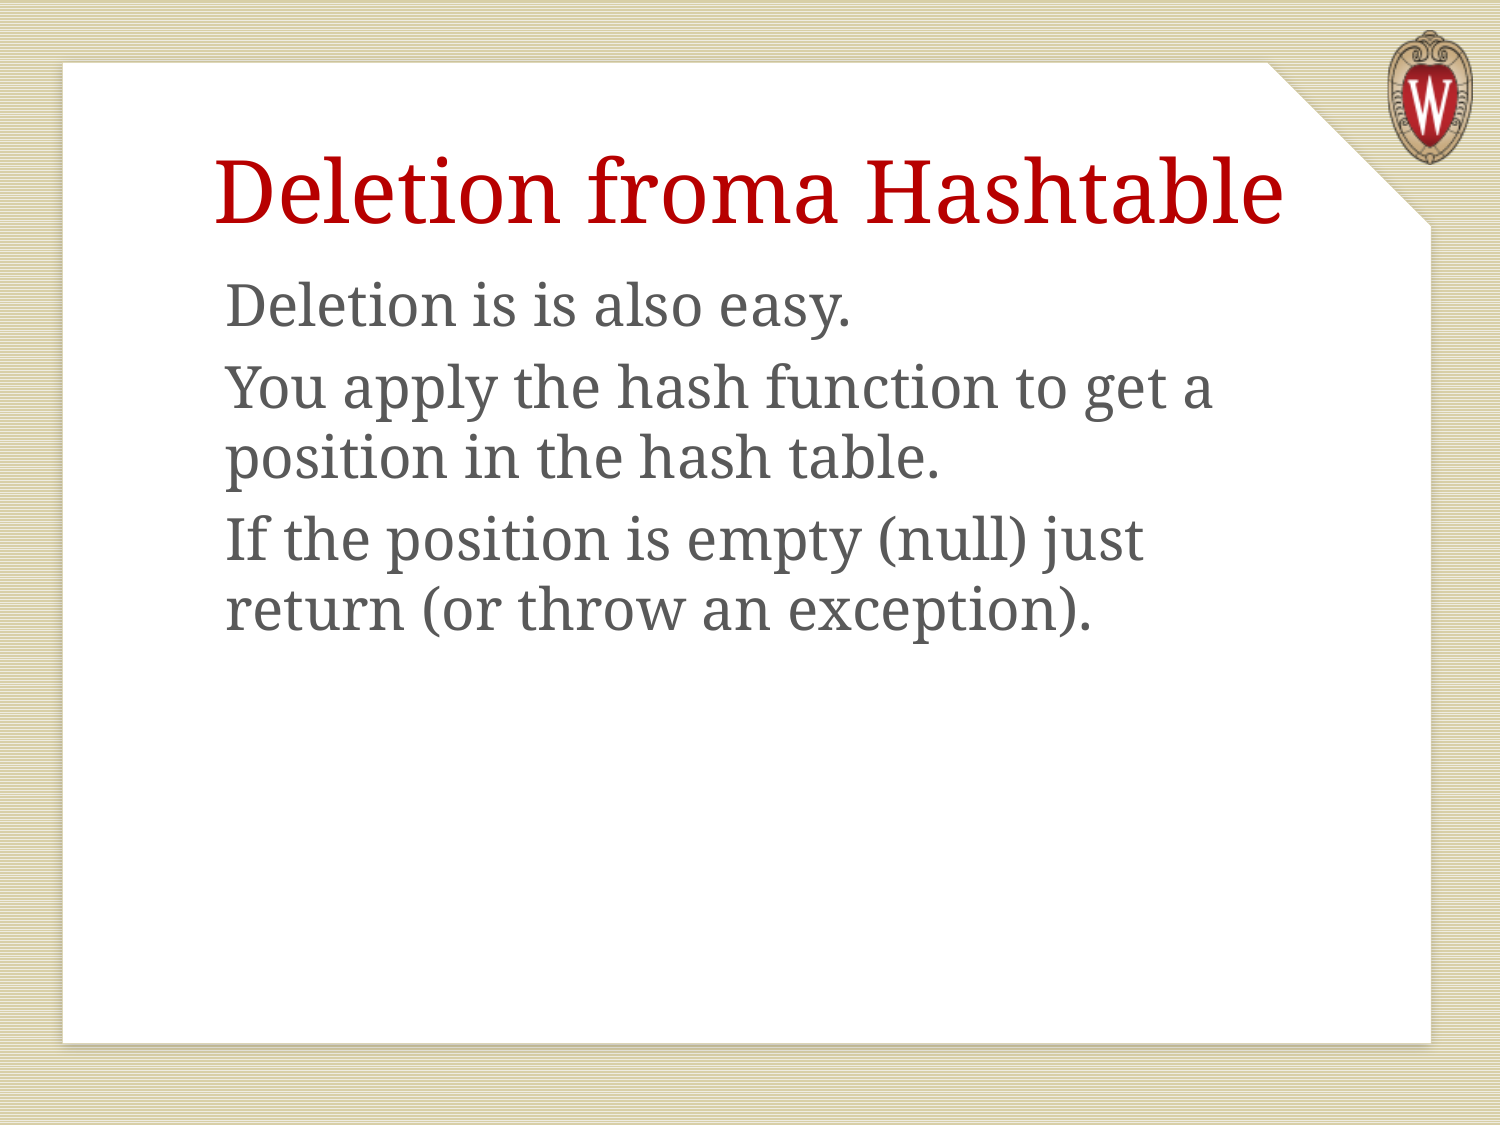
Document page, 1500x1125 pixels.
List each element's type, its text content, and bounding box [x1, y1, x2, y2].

subtitle Deletion is is also easy. You apply the hash function to get a position in the hash table. If the position is empty (null) just return (or throw an exception). [225, 268, 1275, 887]
title Deletion froma Hashtable [112, 136, 1388, 299]
